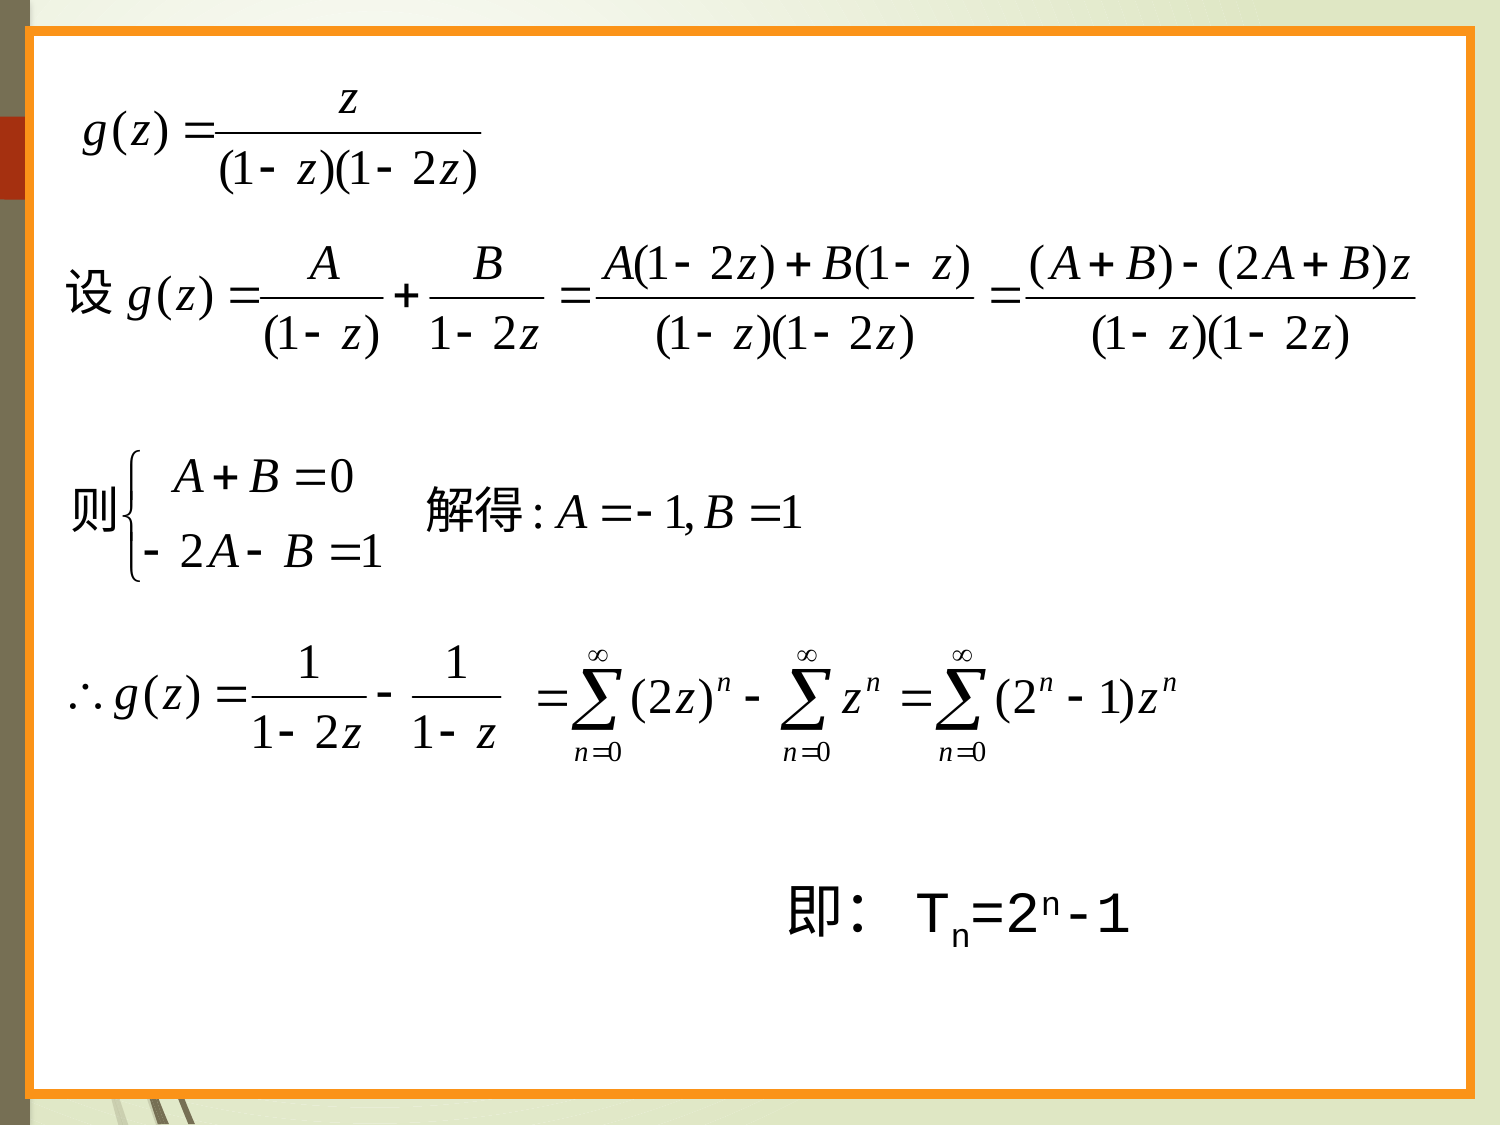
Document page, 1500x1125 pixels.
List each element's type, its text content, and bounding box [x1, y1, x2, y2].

text_box [29, 30, 1471, 1094]
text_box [64, 630, 512, 760]
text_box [59, 231, 1424, 369]
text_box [525, 630, 1192, 772]
text_box 即：Tn=2n-1 [770, 867, 1146, 962]
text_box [64, 441, 810, 592]
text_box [72, 66, 491, 204]
